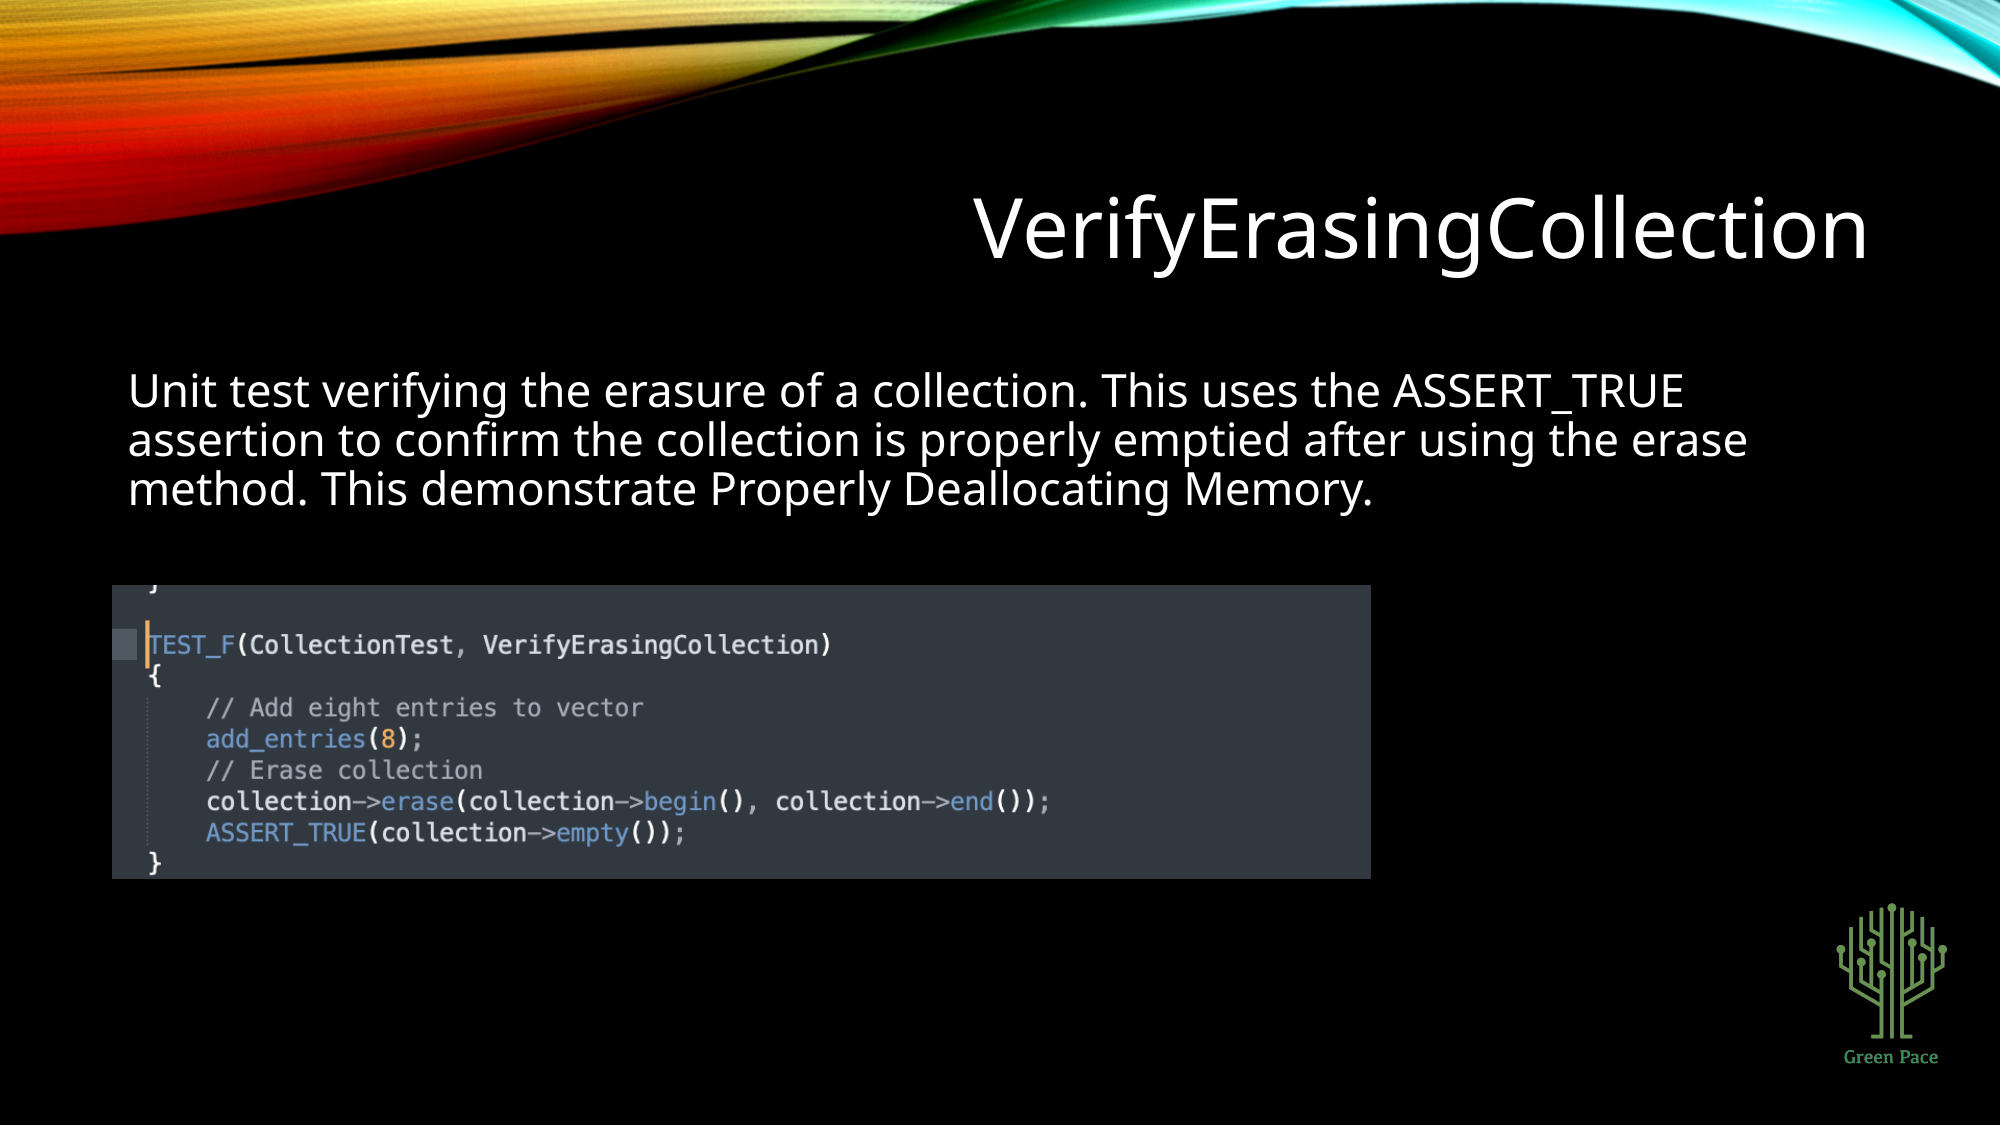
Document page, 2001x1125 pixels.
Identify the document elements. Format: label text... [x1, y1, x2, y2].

title VerifyErasingCollection [474, 125, 1888, 338]
picture [1817, 892, 1964, 1082]
list Unit test verifying the erasure of a collection. This uses the ASSERT_TRUE assertion to confirm the collection is properly emptied after using the erase method. This demonstrate Properly Deallocating Memory. [112, 360, 1888, 1021]
picture [0, 0, 2000, 237]
picture [112, 584, 1371, 880]
